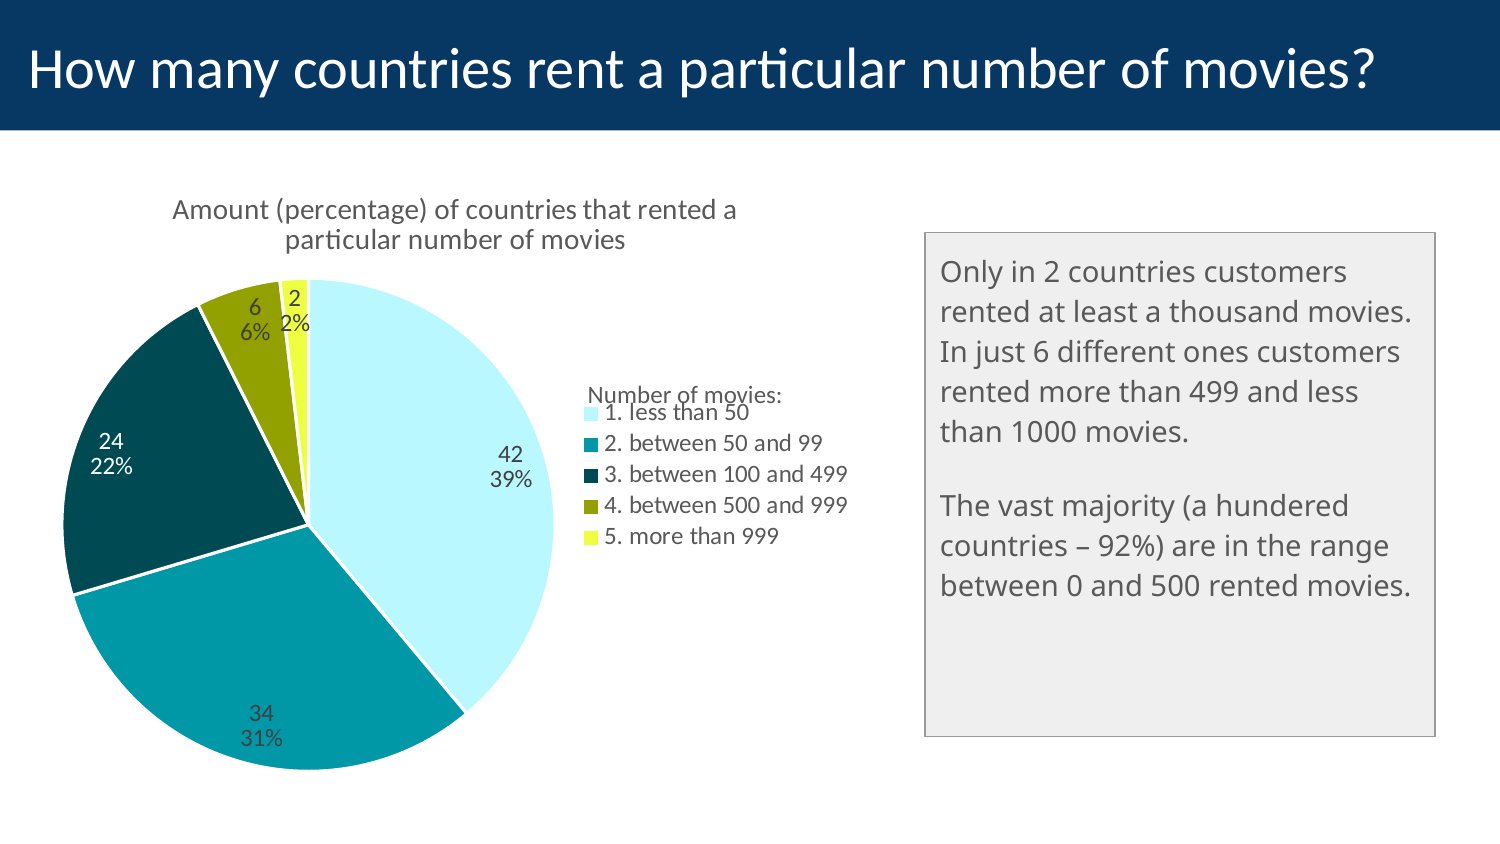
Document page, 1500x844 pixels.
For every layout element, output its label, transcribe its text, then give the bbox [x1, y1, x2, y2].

title How many countries rent a particular number of movies? [0, 0, 1500, 131]
chart [41, 168, 869, 784]
list Only in 2 countries customers rented at least a thousand movies. In just 6 different ones customers rented more than 499 and less than 1000 movies. The vast majority (a hundered countries – 92%) are in the range between 0 and 500 rented movies. [924, 232, 1436, 737]
